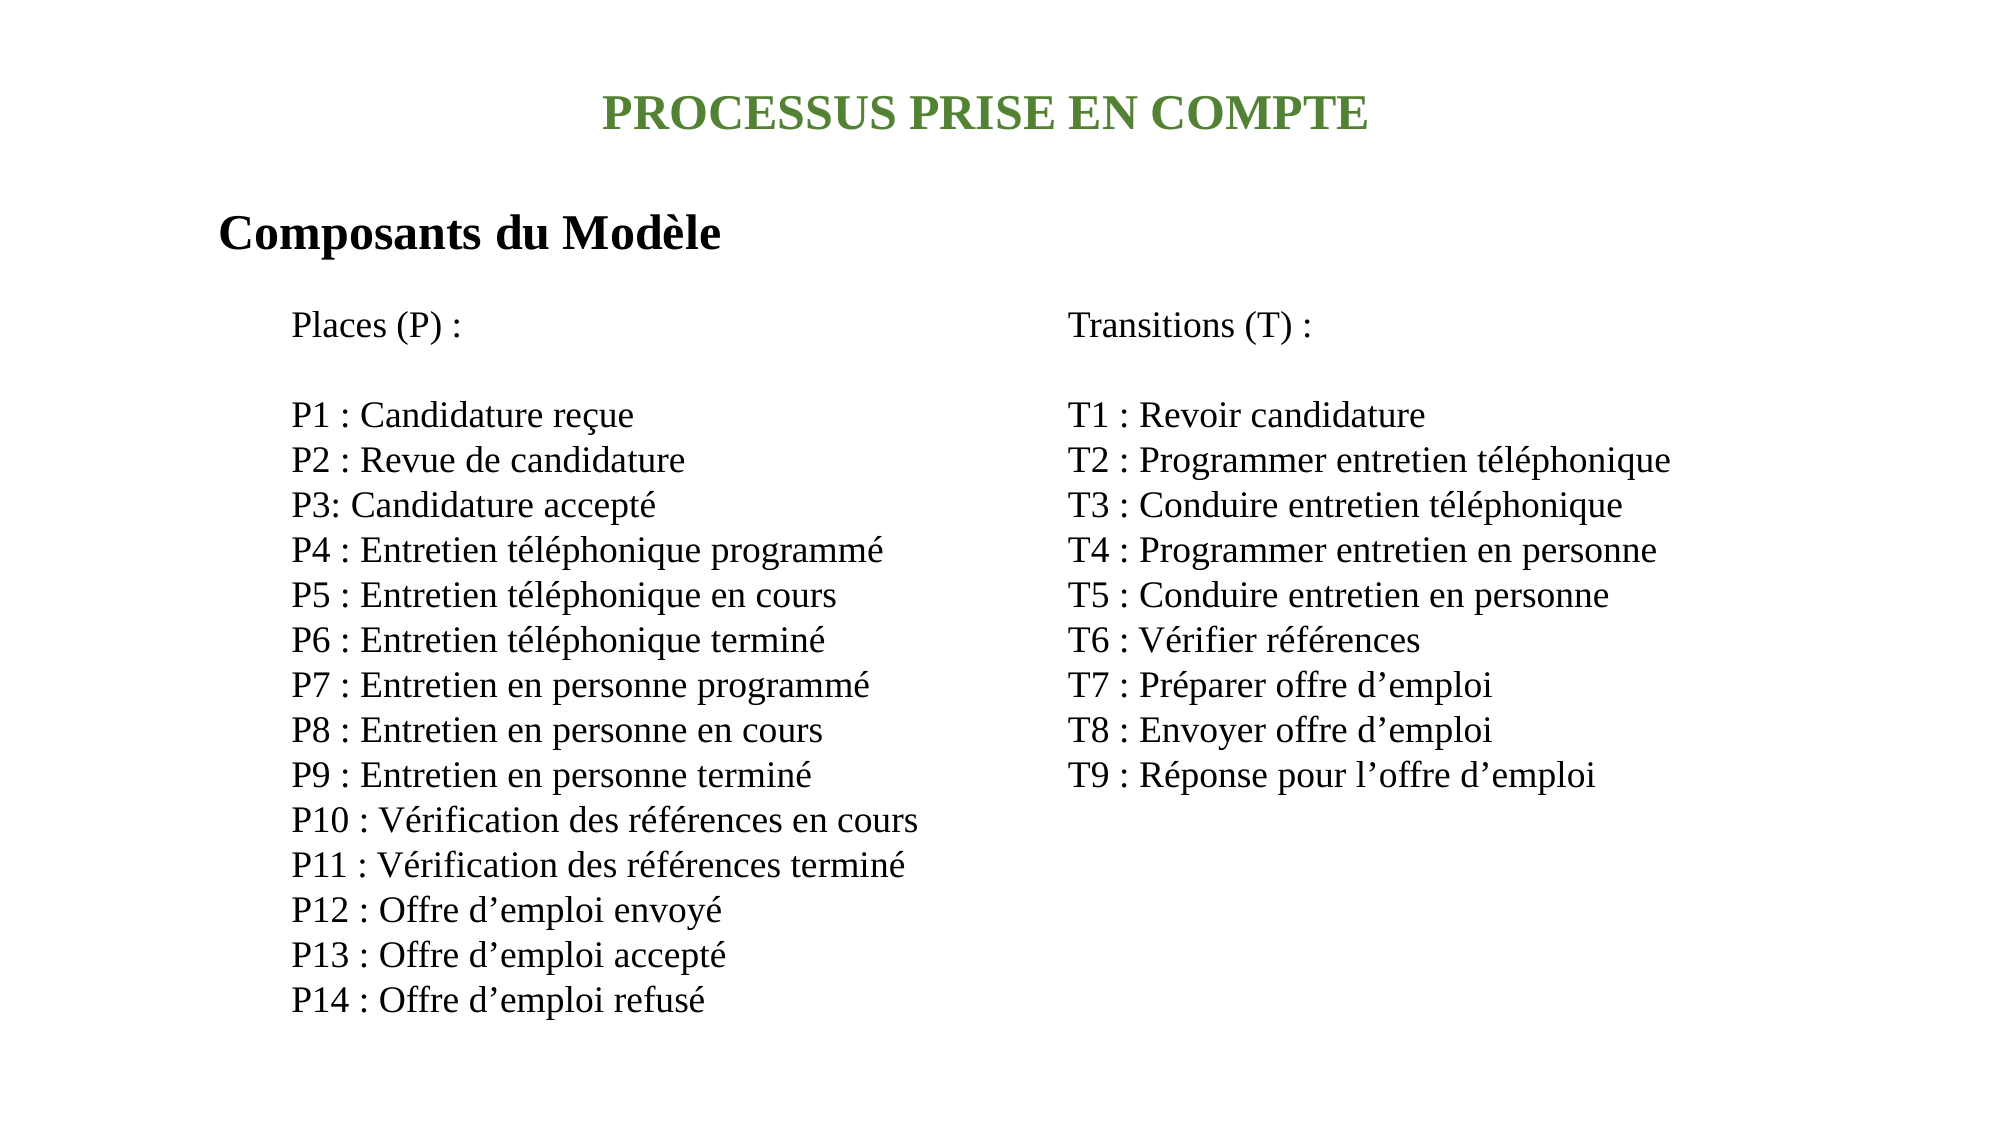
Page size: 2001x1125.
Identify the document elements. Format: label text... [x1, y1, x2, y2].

text_box Transitions (T) : T1 : Revoir candidature T2 : Programmer entretien téléphonique T3 : Conduire entretien téléphonique T4 : Programmer entretien en personne T5 : Conduire entretien en personne T6 : Vérifier références T7 : Préparer offre d’emploi T8 : Envoyer offre d’emploi T9 : Réponse pour l’offre d’emploi [1053, 292, 1750, 803]
text_box Places (P) : P1 : Candidature reçue P2 : Revue de candidature P3: Candidature accepté P4 : Entretien téléphonique programmé P5 : Entretien téléphonique en cours P6 : Entretien téléphonique terminé P7 : Entretien en personne programmé P8 : Entretien en personne en cours P9 : Entretien en personne terminé P10 : Vérification des références en cours P11 : Vérification des références terminé P12 : Offre d’emploi envoyé P13 : Offre d’emploi accepté P14 : Offre d’emploi refusé [276, 292, 947, 1028]
text_box PROCESSUS PRISE EN COMPTE Composants du Modèle [203, 26, 1682, 267]
